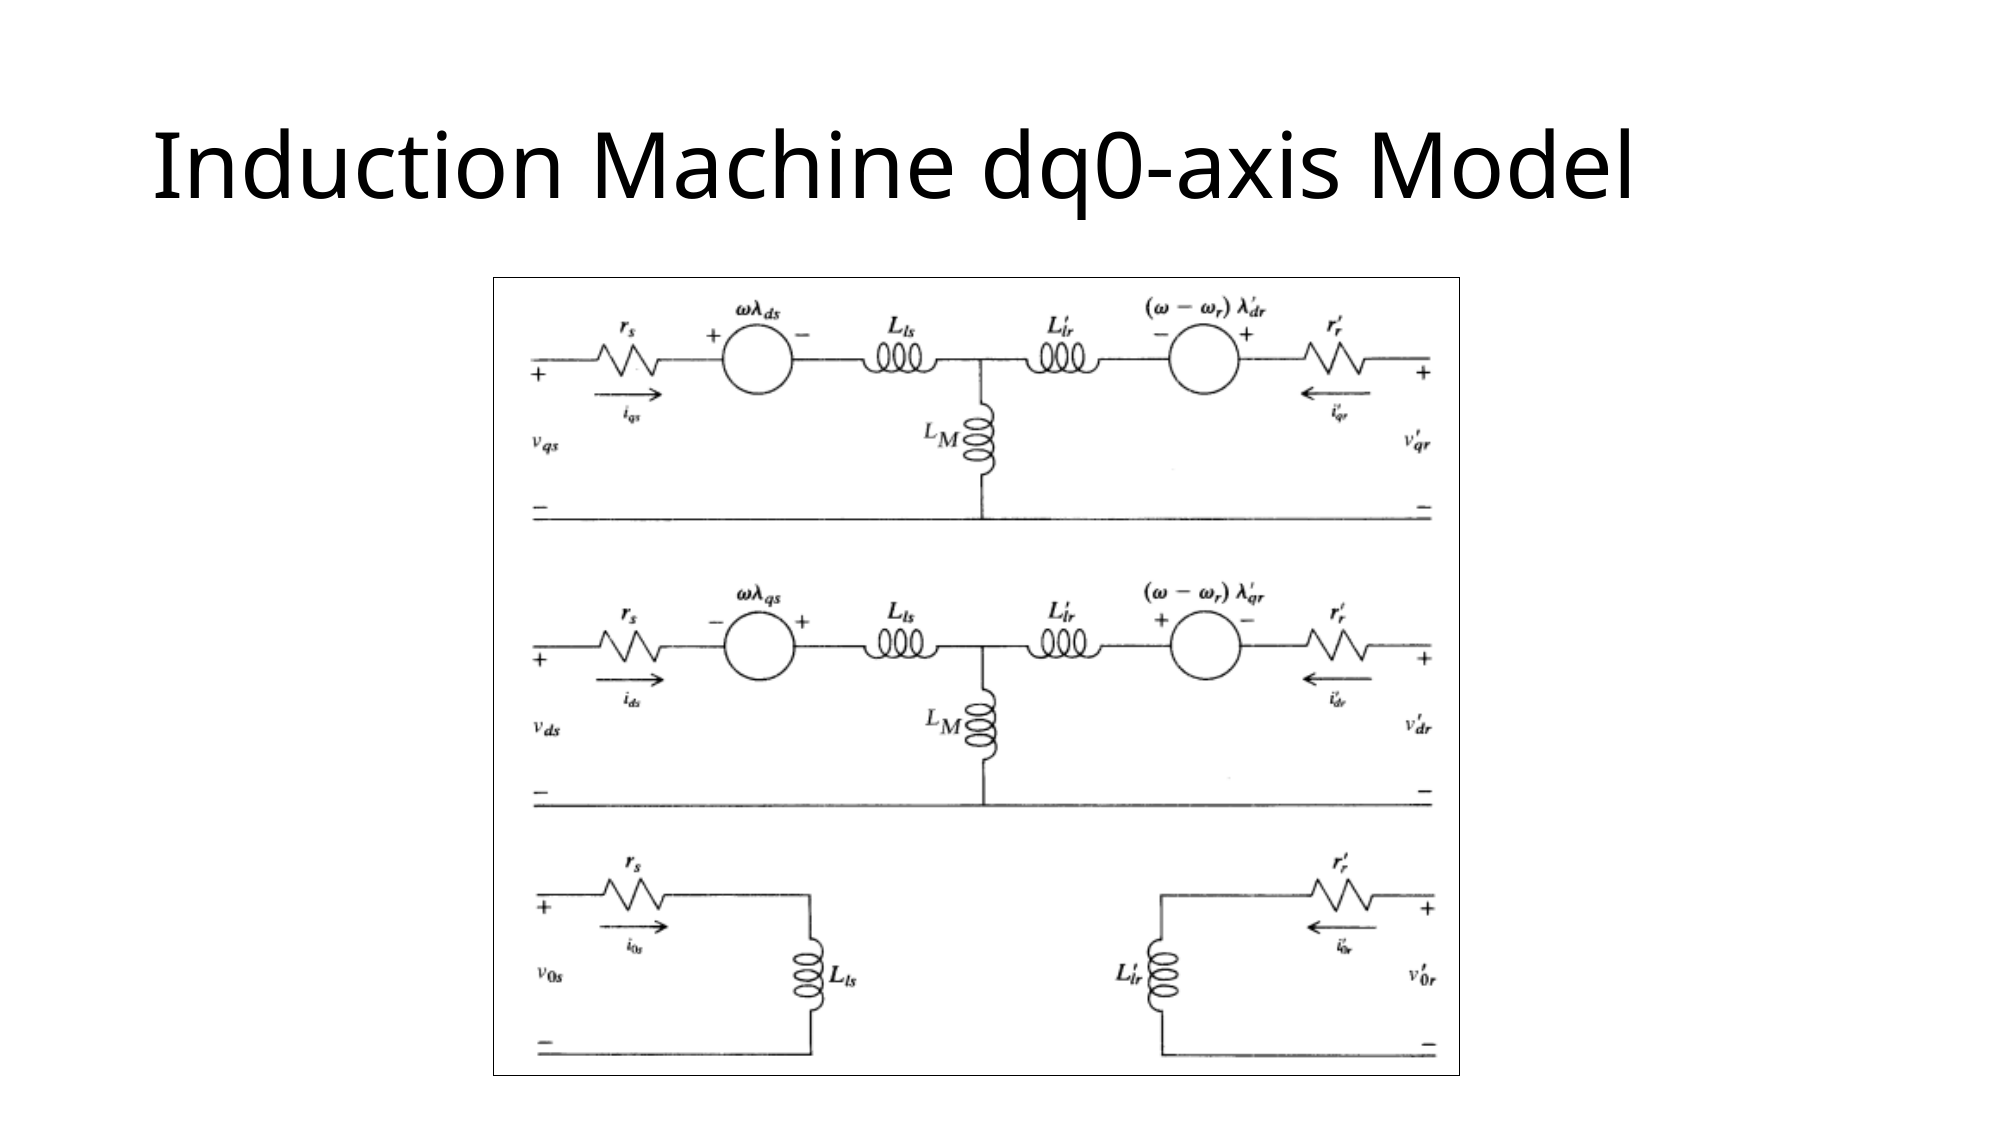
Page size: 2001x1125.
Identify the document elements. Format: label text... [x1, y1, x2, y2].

title Induction Machine dq0-axis Model [137, 59, 1863, 278]
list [493, 277, 1460, 1076]
